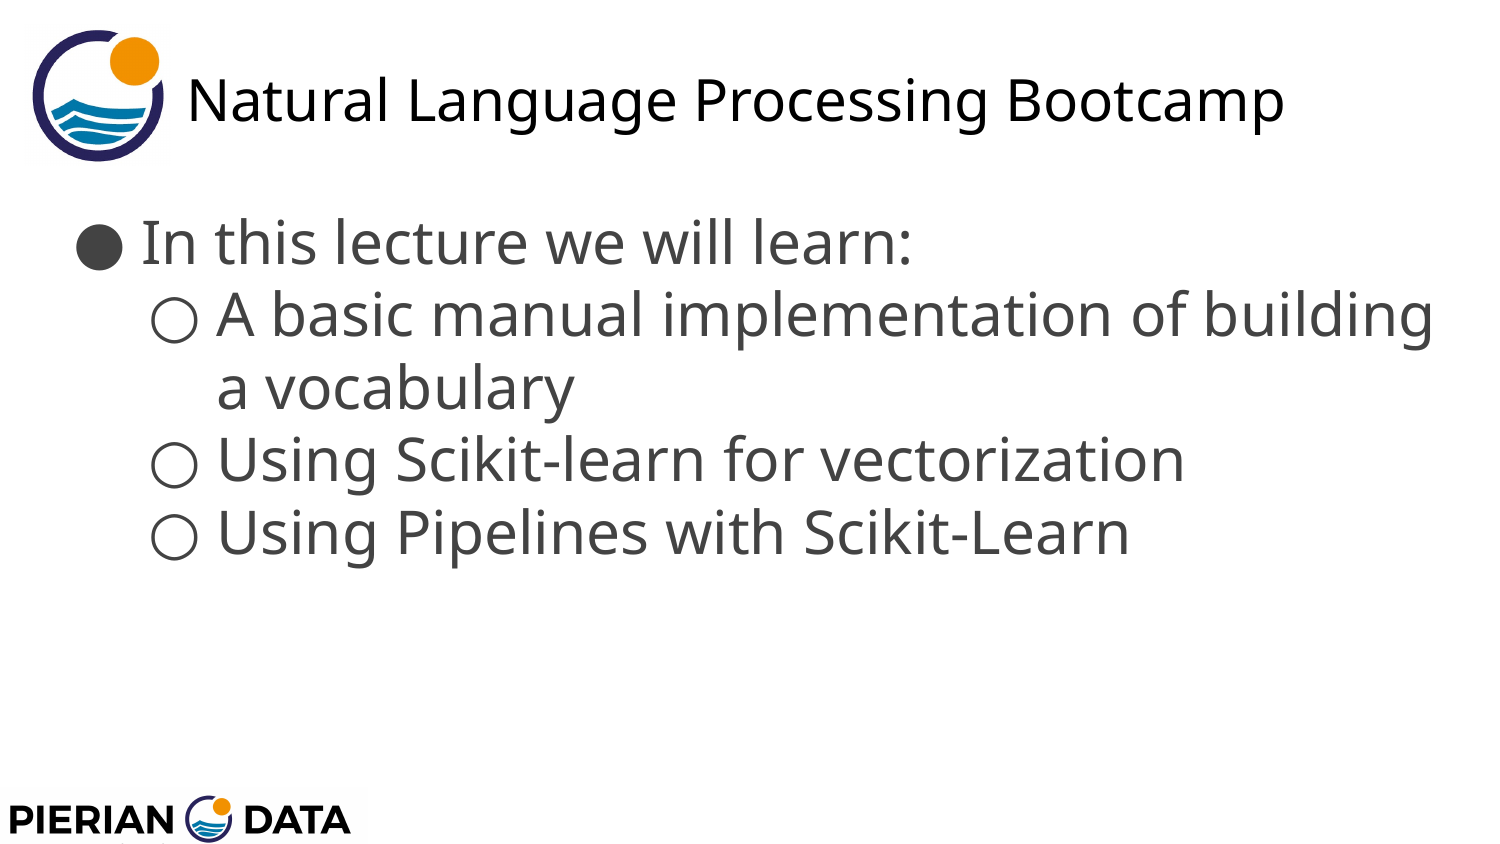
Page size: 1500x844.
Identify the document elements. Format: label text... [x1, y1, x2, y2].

list In this lecture we will learn: A basic manual implementation of building a vocabulary Using Scikit-learn for vectorization Using Pipelines with Scikit-Learn [51, 189, 1476, 750]
title Natural Language Processing Bootcamp [176, 48, 1449, 143]
picture [0, 787, 368, 844]
picture [24, 24, 172, 167]
